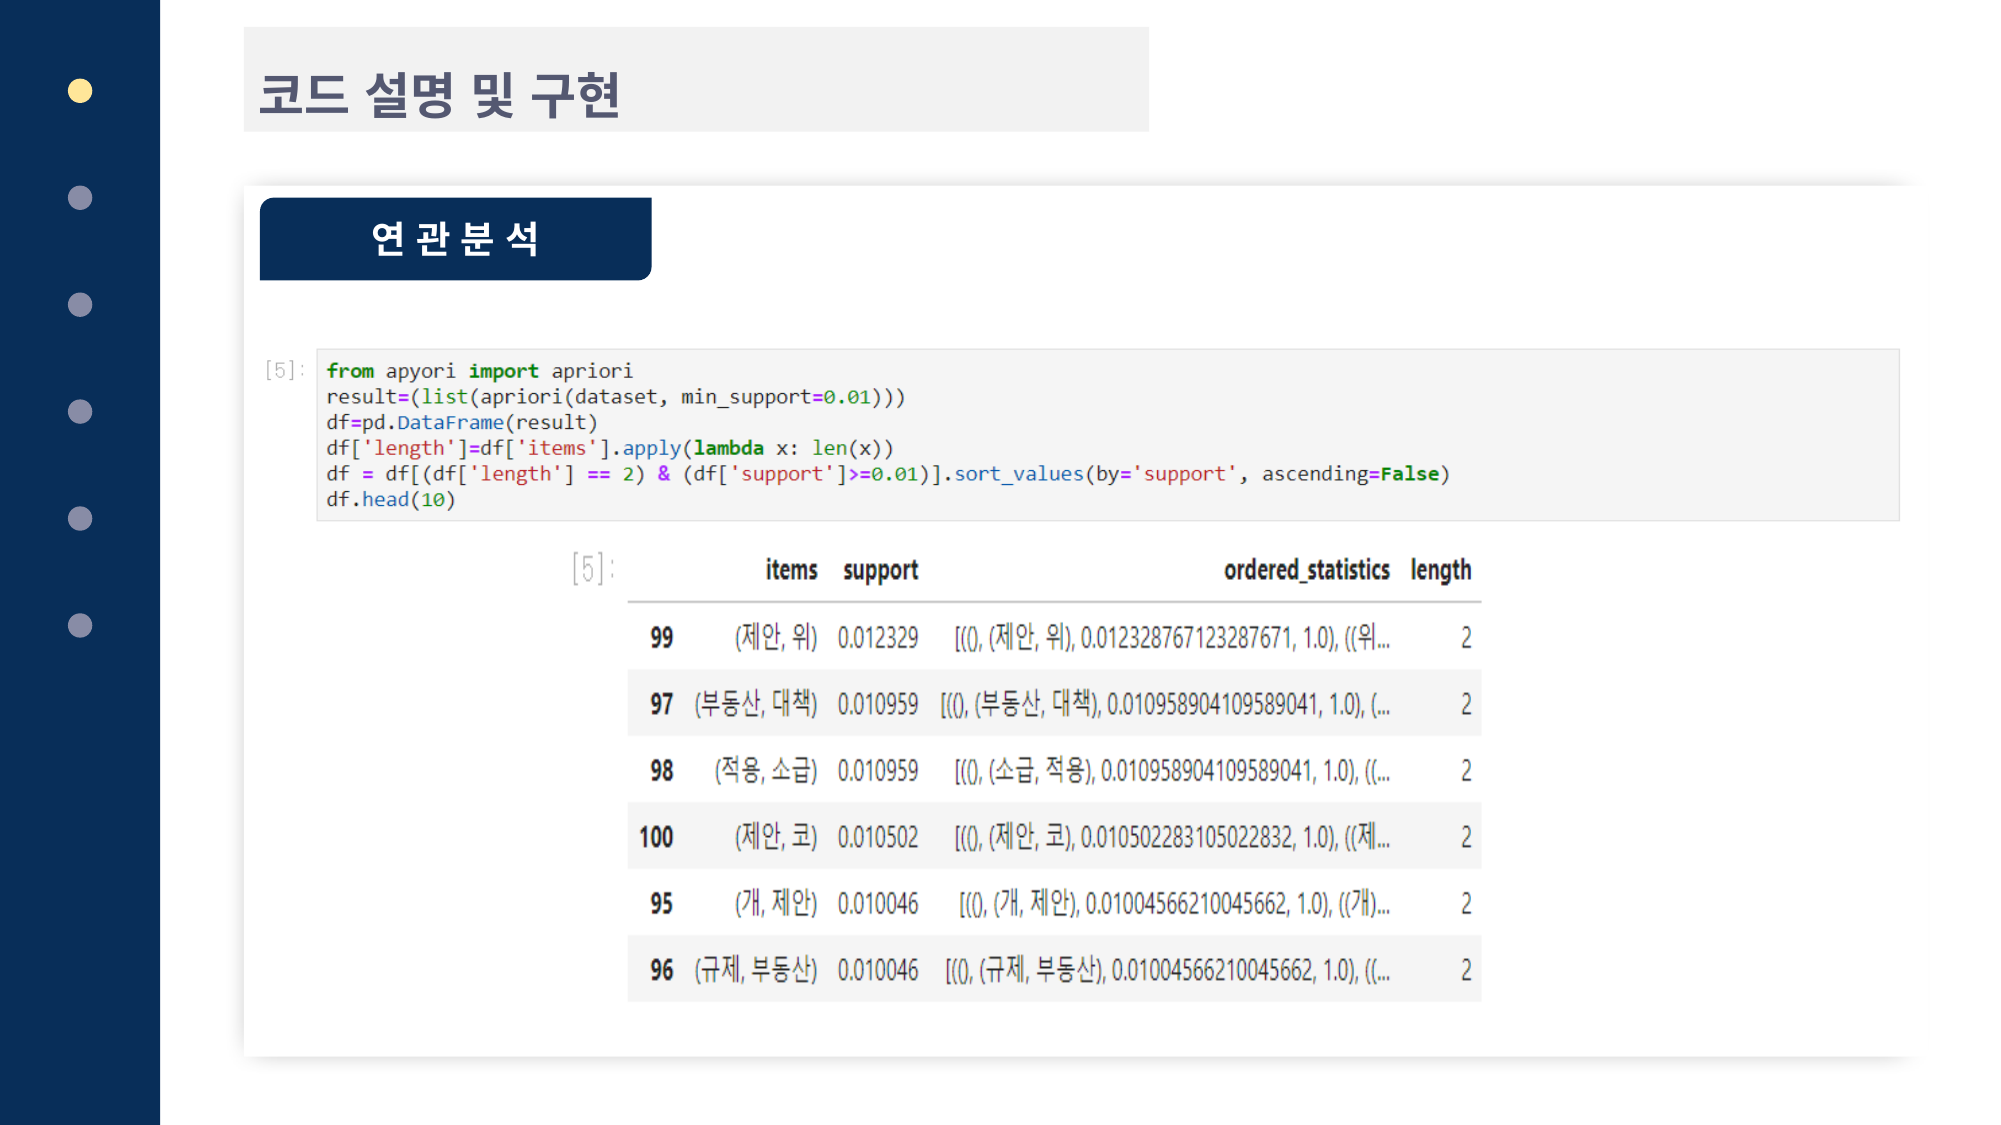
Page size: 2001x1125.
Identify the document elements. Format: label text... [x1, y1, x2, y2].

text_box 코드 설명 및 구현 [243, 26, 1150, 132]
picture [566, 541, 1499, 1010]
text_box [66, 505, 94, 532]
text_box [243, 185, 1929, 1058]
text_box 연 관 분 석 [258, 196, 653, 282]
text_box [0, 0, 161, 1125]
text_box [66, 184, 94, 211]
text_box [66, 612, 94, 639]
text_box [66, 398, 94, 425]
text_box [66, 291, 94, 318]
picture [259, 344, 1910, 530]
text_box [66, 77, 94, 105]
